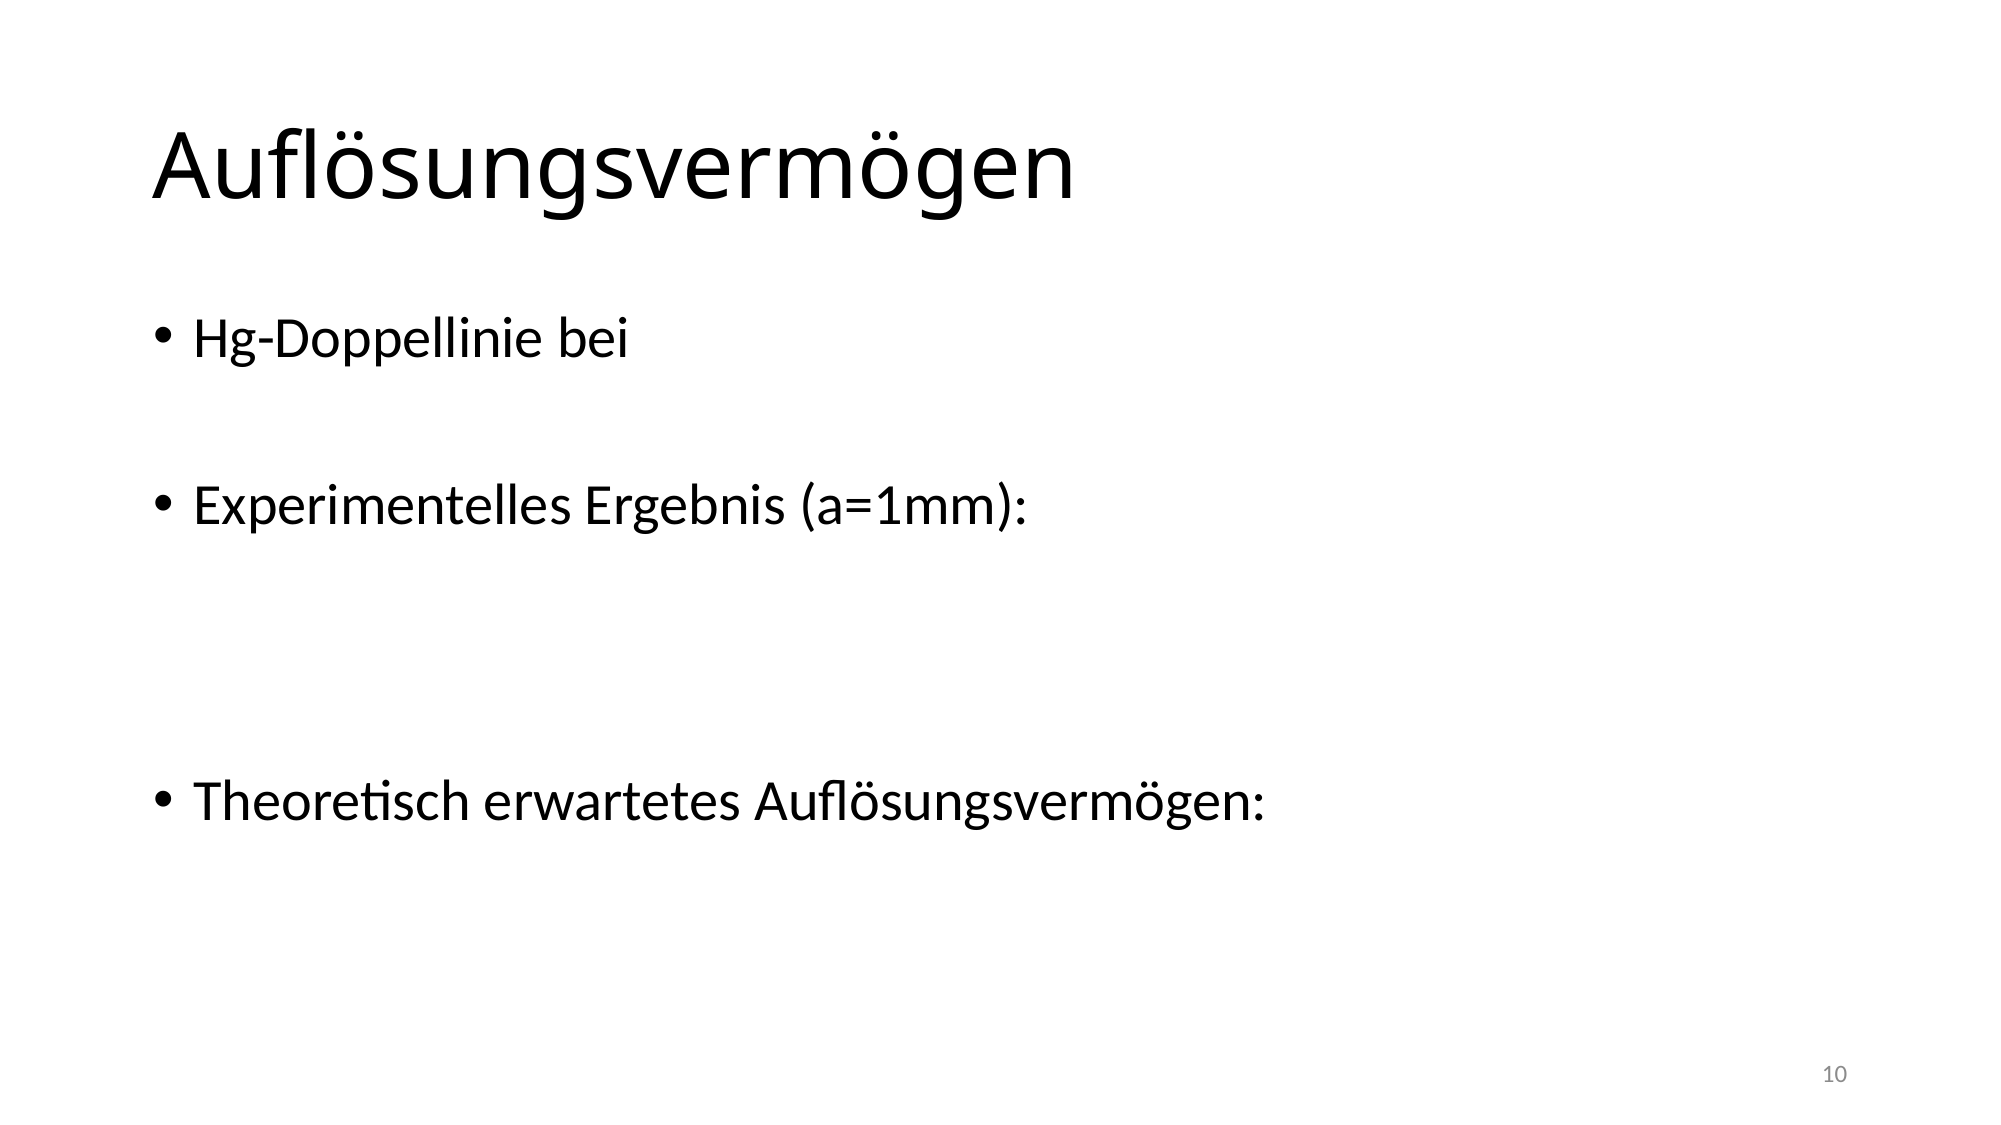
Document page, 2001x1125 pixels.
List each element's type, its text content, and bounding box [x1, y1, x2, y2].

slide_number 10 [1412, 1042, 1863, 1103]
title Auflösungsvermögen [137, 59, 1863, 278]
